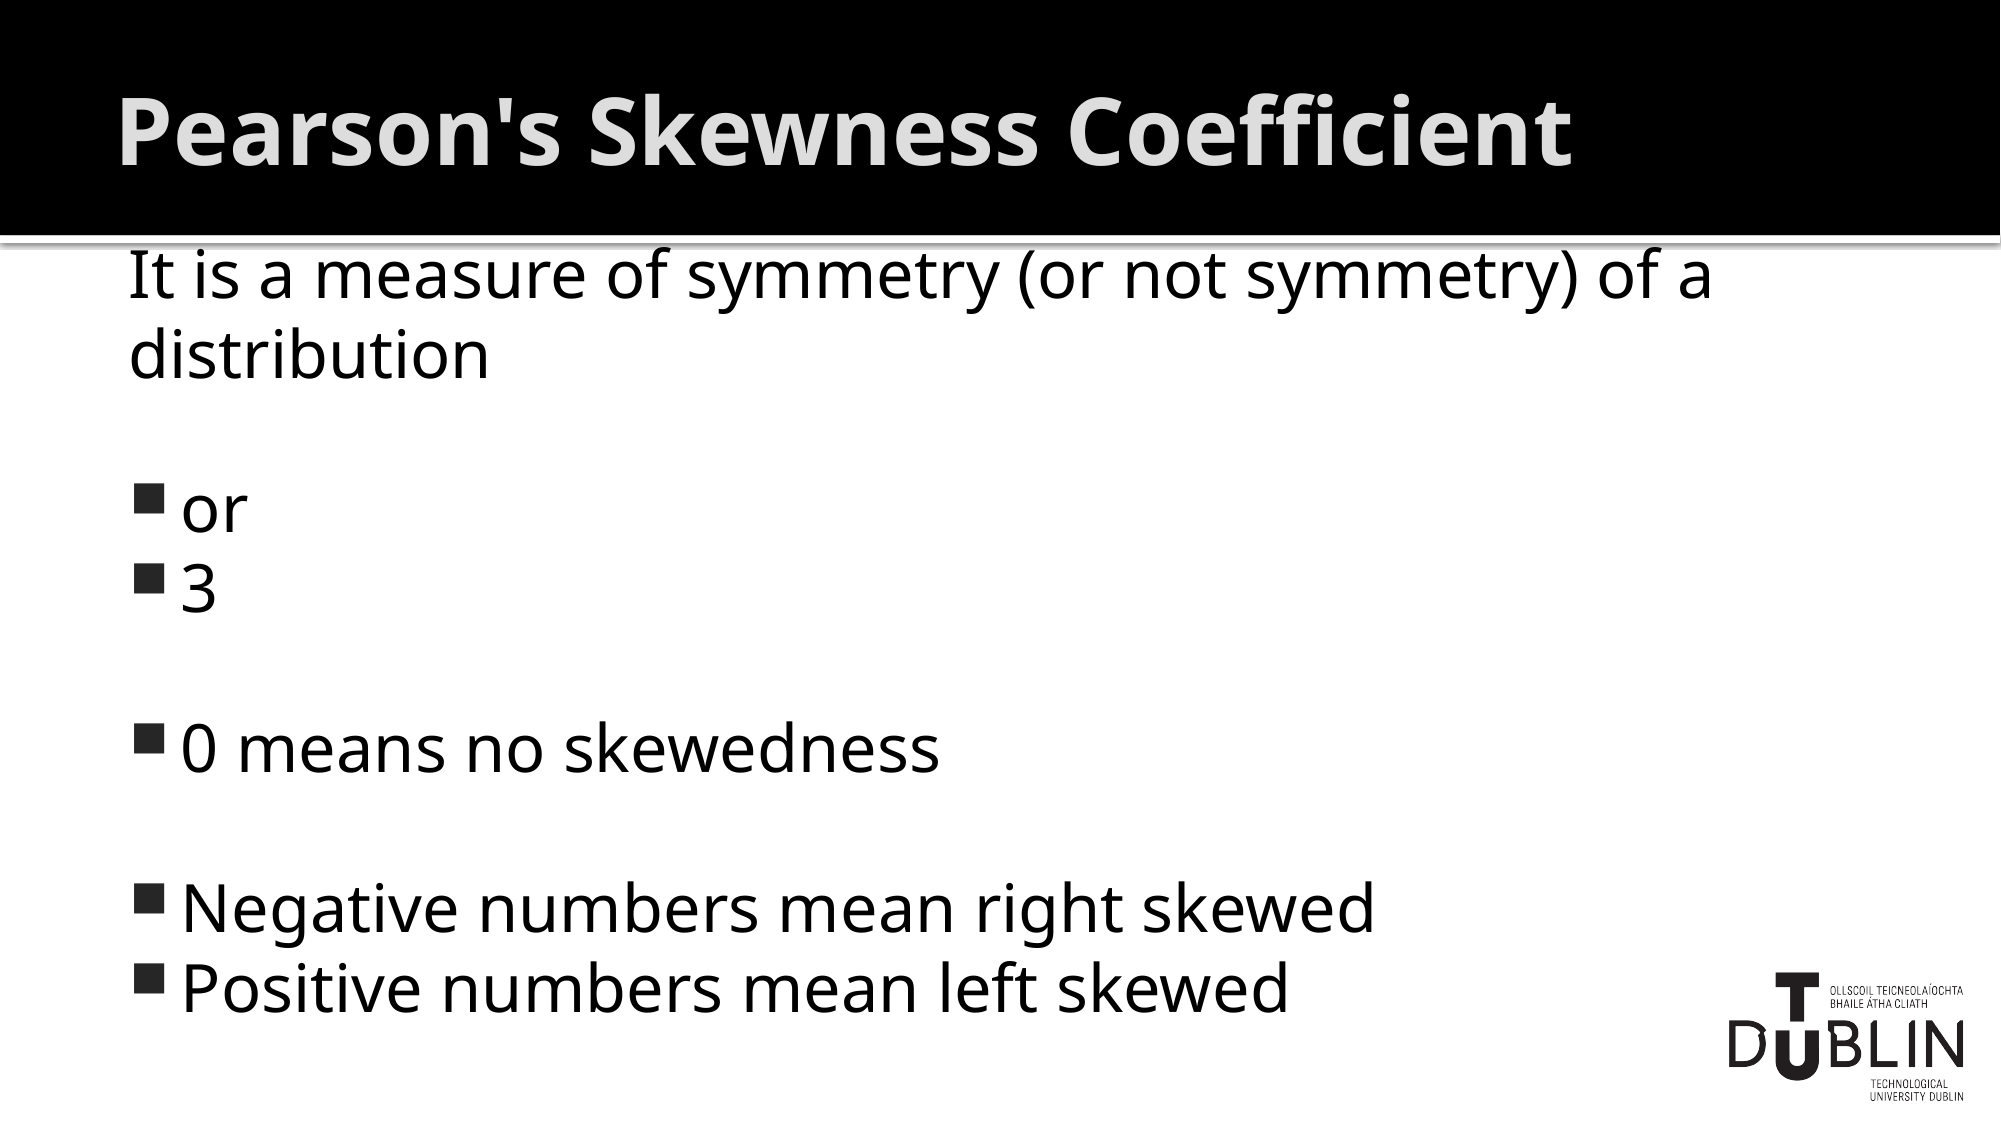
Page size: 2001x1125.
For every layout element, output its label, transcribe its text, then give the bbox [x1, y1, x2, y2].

picture [1694, 940, 2000, 1125]
text_box It is a measure of symmetry (or not symmetry) of a distribution [99, 216, 1900, 976]
title Pearson's Skewness Coefficient [99, 25, 1900, 216]
